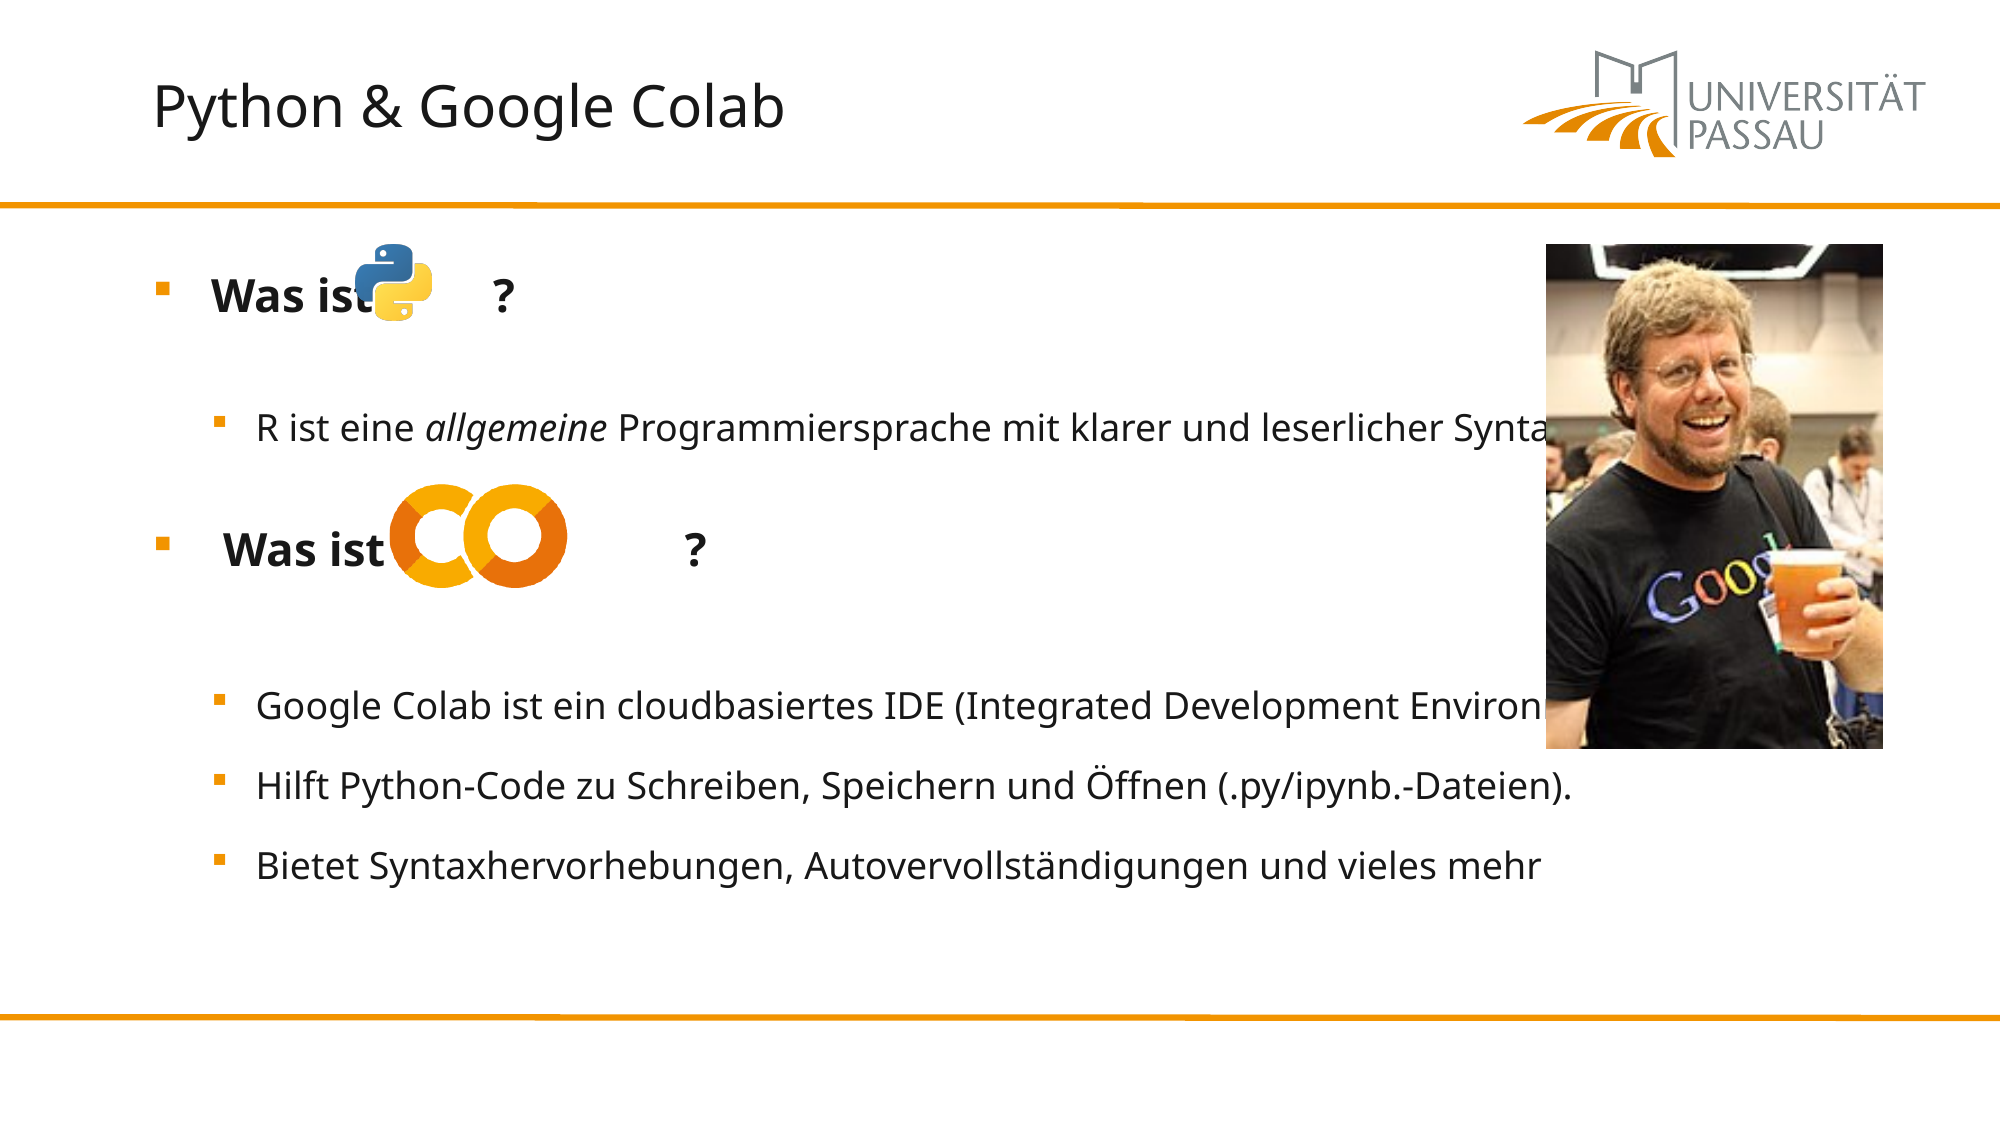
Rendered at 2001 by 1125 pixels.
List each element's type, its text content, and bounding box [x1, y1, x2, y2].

picture [1863, 50, 1926, 158]
picture [375, 433, 580, 638]
picture [1546, 244, 1883, 749]
picture [355, 244, 432, 321]
list Was ist ? R ist eine allgemeine Programmiersprache mit klarer und leserlicher Syntax. Was ist ? Google Colab ist ein cloudbasiertes IDE (Integrated Development Environment). Hilft Python-Code zu Schreiben, Speichern und Öffnen (.py/ipynb.-Dateien). Bietet Syntaxhervorhebungen, Autovervollständigungen und vieles mehr [137, 265, 1863, 955]
title Python & Google Colab [137, 45, 1863, 162]
